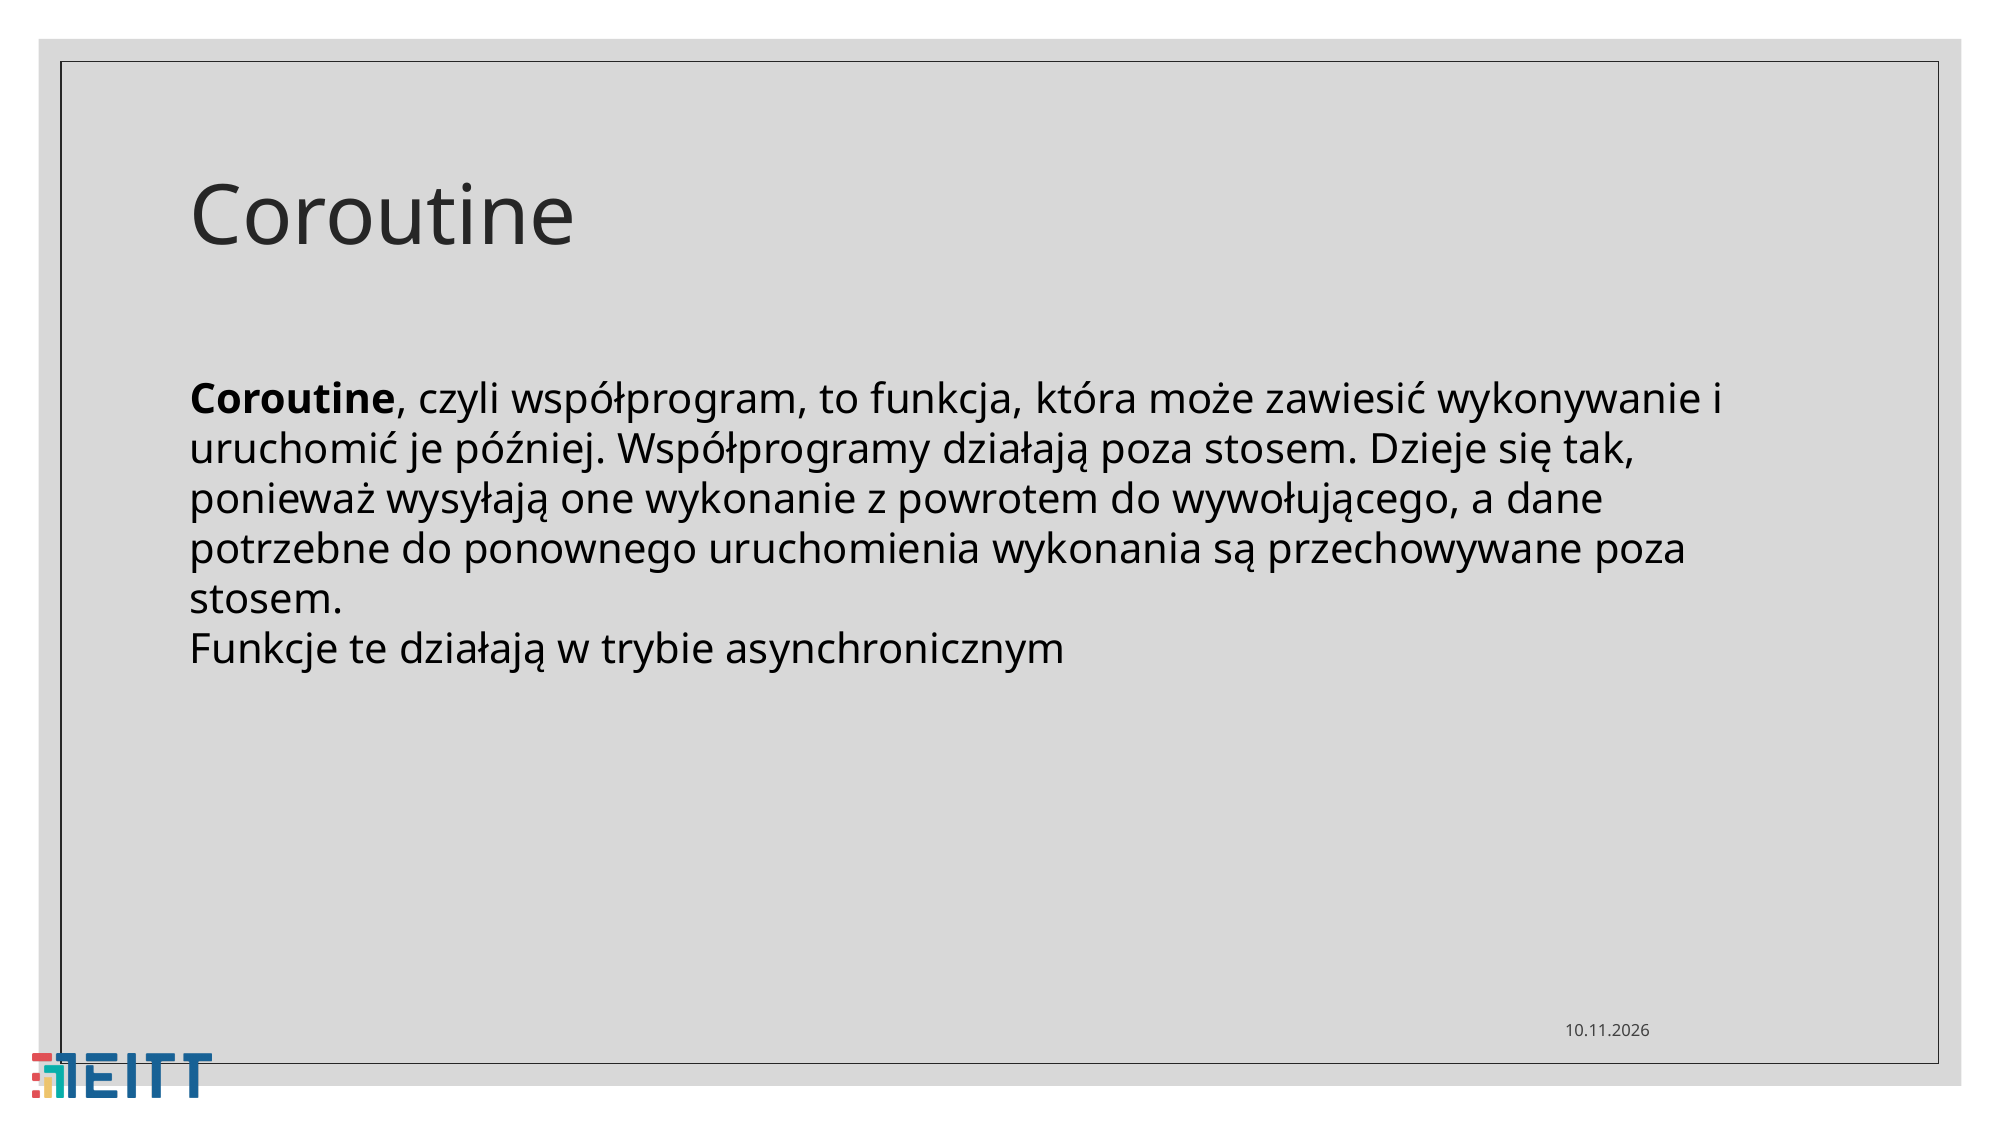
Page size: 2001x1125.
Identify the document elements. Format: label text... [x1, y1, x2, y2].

text_box Coroutine, czyli współprogram, to funkcja, która może zawiesić wykonywanie i uruchomić je później. Współprogramy działają poza stosem. Dzieje się tak, ponieważ wysyłają one wykonanie z powrotem do wywołującego, a dane potrzebne do ponownego uruchomienia wykonania są przechowywane poza stosem. Funkcje te działają w trybie asynchronicznym [174, 364, 1806, 680]
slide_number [1190, 990, 1665, 1050]
title Coroutine [174, 105, 1825, 331]
picture [32, 1053, 212, 1098]
